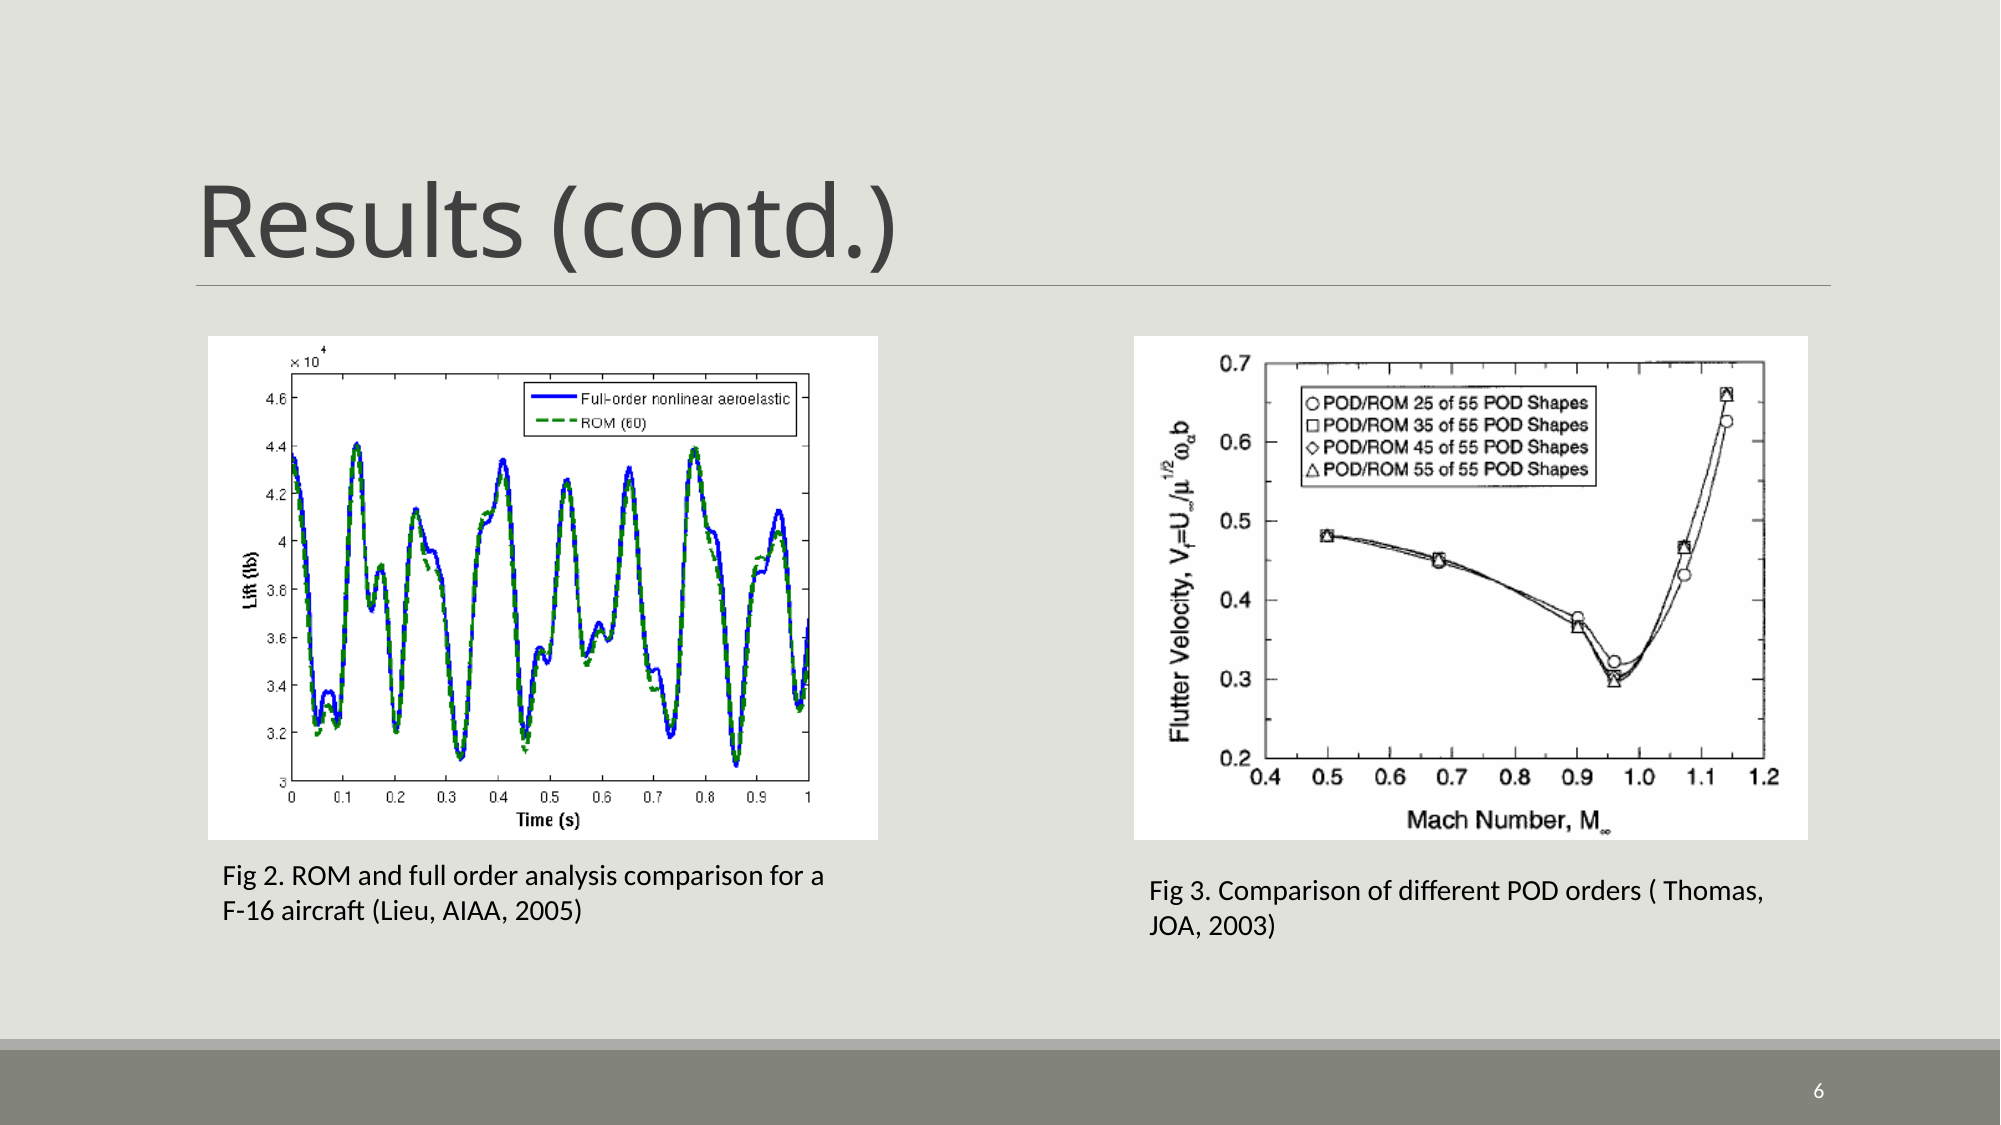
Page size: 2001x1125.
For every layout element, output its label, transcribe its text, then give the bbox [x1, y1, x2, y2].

title Results (contd.) [180, 47, 1830, 285]
text_box Fig 2. ROM and full order analysis comparison for a F-16 aircraft (Lieu, AIAA, 2005) [207, 848, 866, 934]
picture [1134, 335, 1808, 840]
picture [207, 336, 879, 841]
text_box Fig 3. Comparison of different POD orders ( Thomas, JOA, 2003) [1134, 863, 1792, 949]
slide_number 6 [1624, 1059, 1840, 1120]
